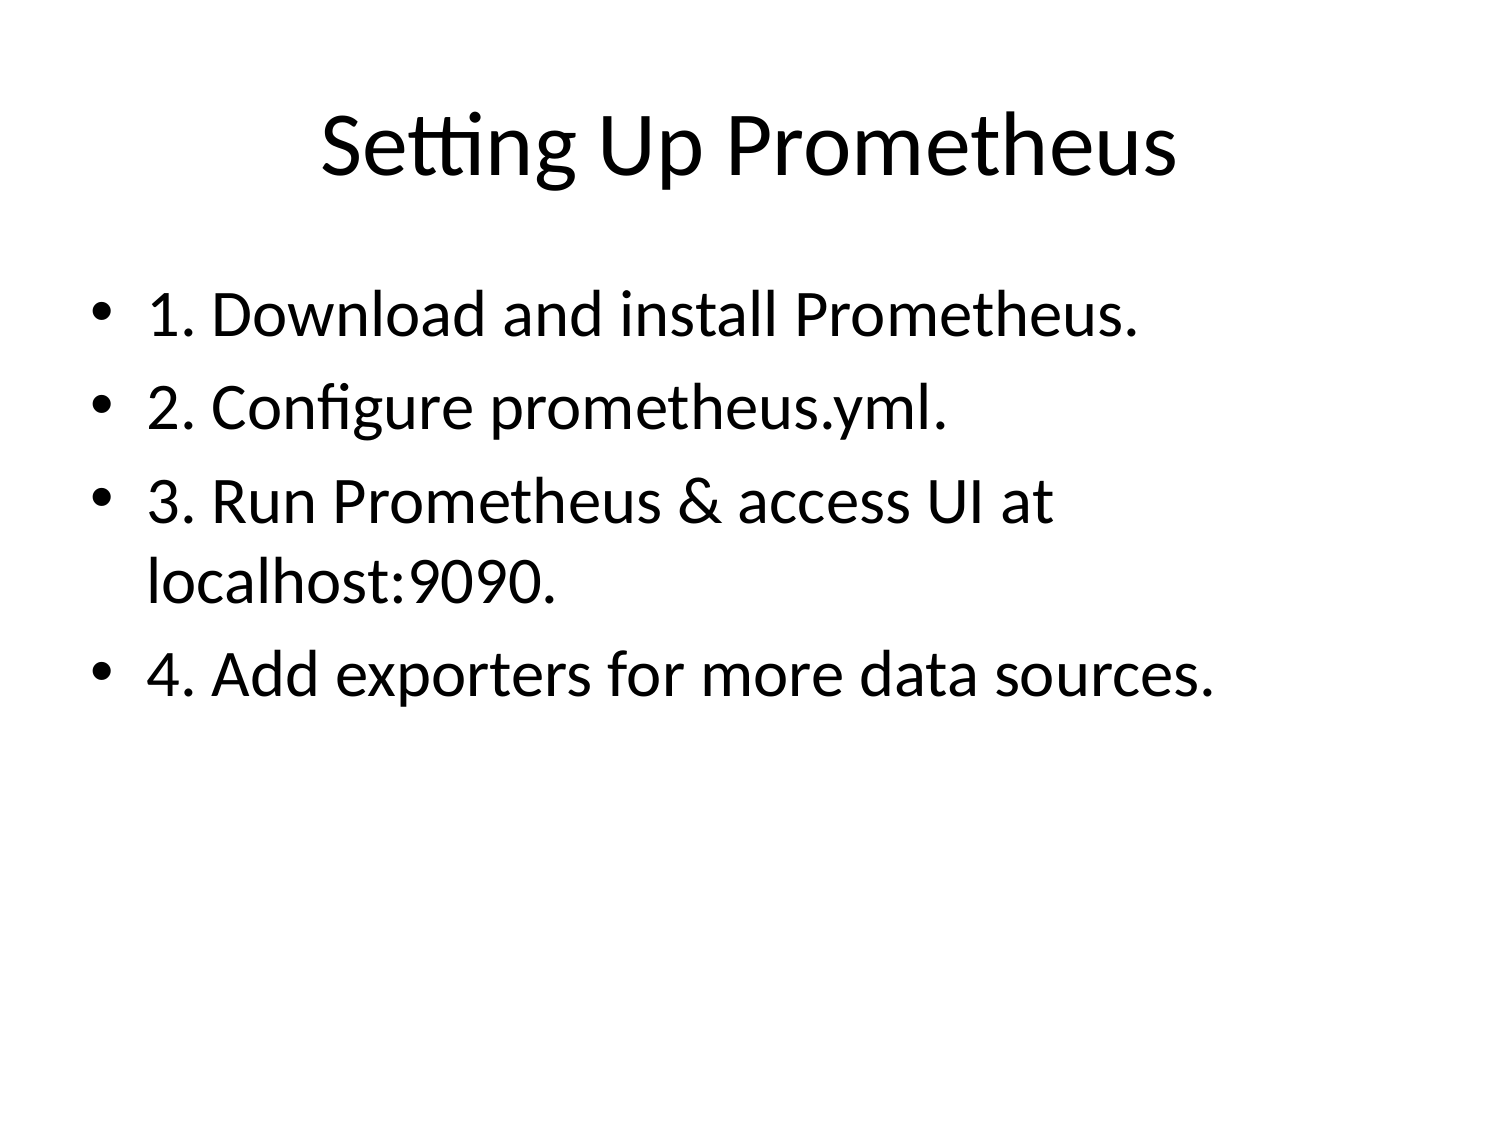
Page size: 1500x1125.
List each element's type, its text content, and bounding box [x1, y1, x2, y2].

list 1. Download and install Prometheus. 2. Configure prometheus.yml. 3. Run Prometheus & access UI at localhost:9090. 4. Add exporters for more data sources. [75, 262, 1425, 1005]
title Setting Up Prometheus [75, 45, 1425, 233]
